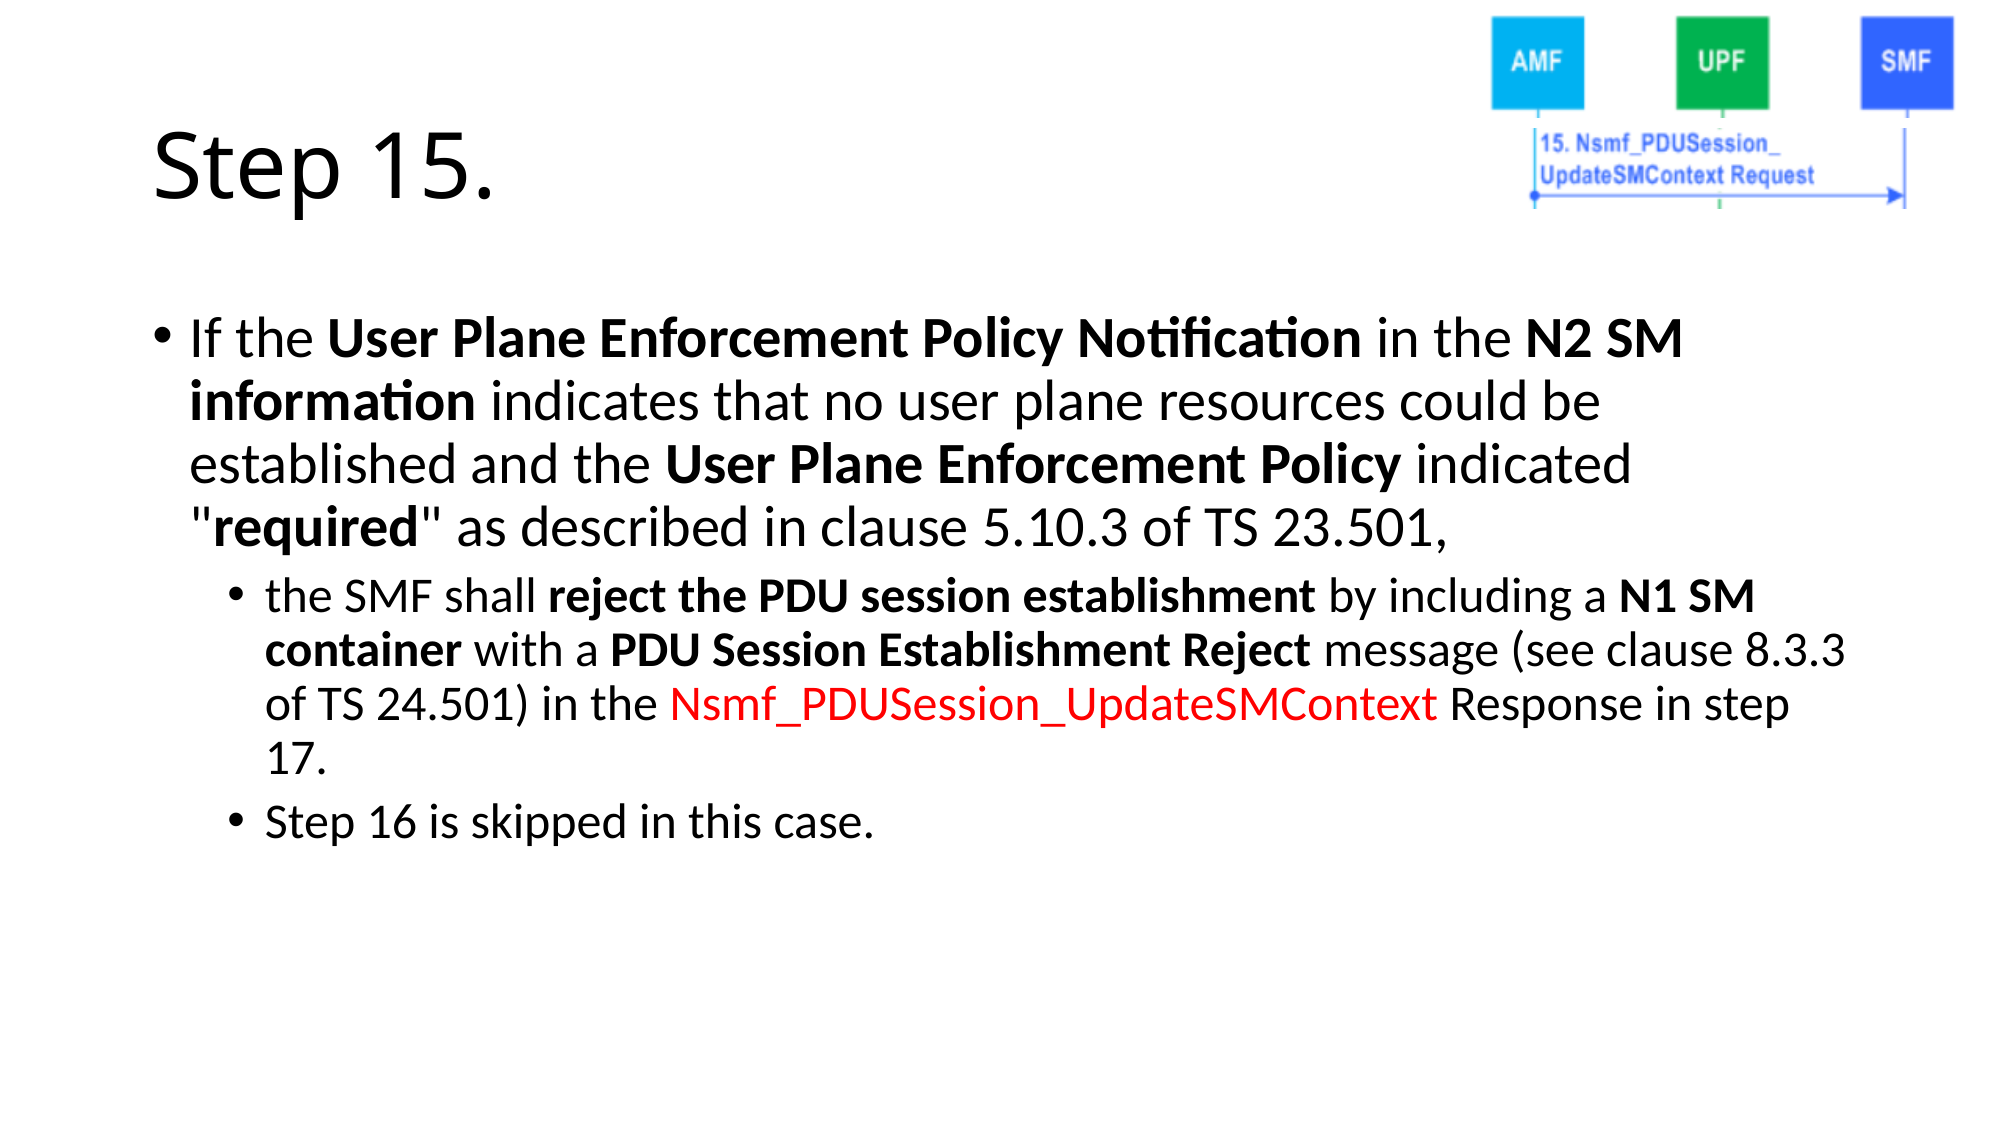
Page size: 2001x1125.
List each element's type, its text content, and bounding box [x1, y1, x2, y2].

list If the User Plane Enforcement Policy Notification in the N2 SM information indicates that no user plane resources could be established and the User Plane Enforcement Policy indicated "required" as described in clause 5.10.3 of TS 23.501, the SMF shall reject the PDU session establishment by including a N1 SM container with a PDU Session Establishment Reject message (see clause 8.3.3 of TS 24.501) in the Nsmf_PDUSession_UpdateSMContext Response in step 17. Step 16 is skipped in this case. [137, 299, 1863, 1014]
picture [1477, 13, 1960, 118]
title Step 15. [137, 59, 1863, 278]
picture [1520, 128, 1918, 209]
